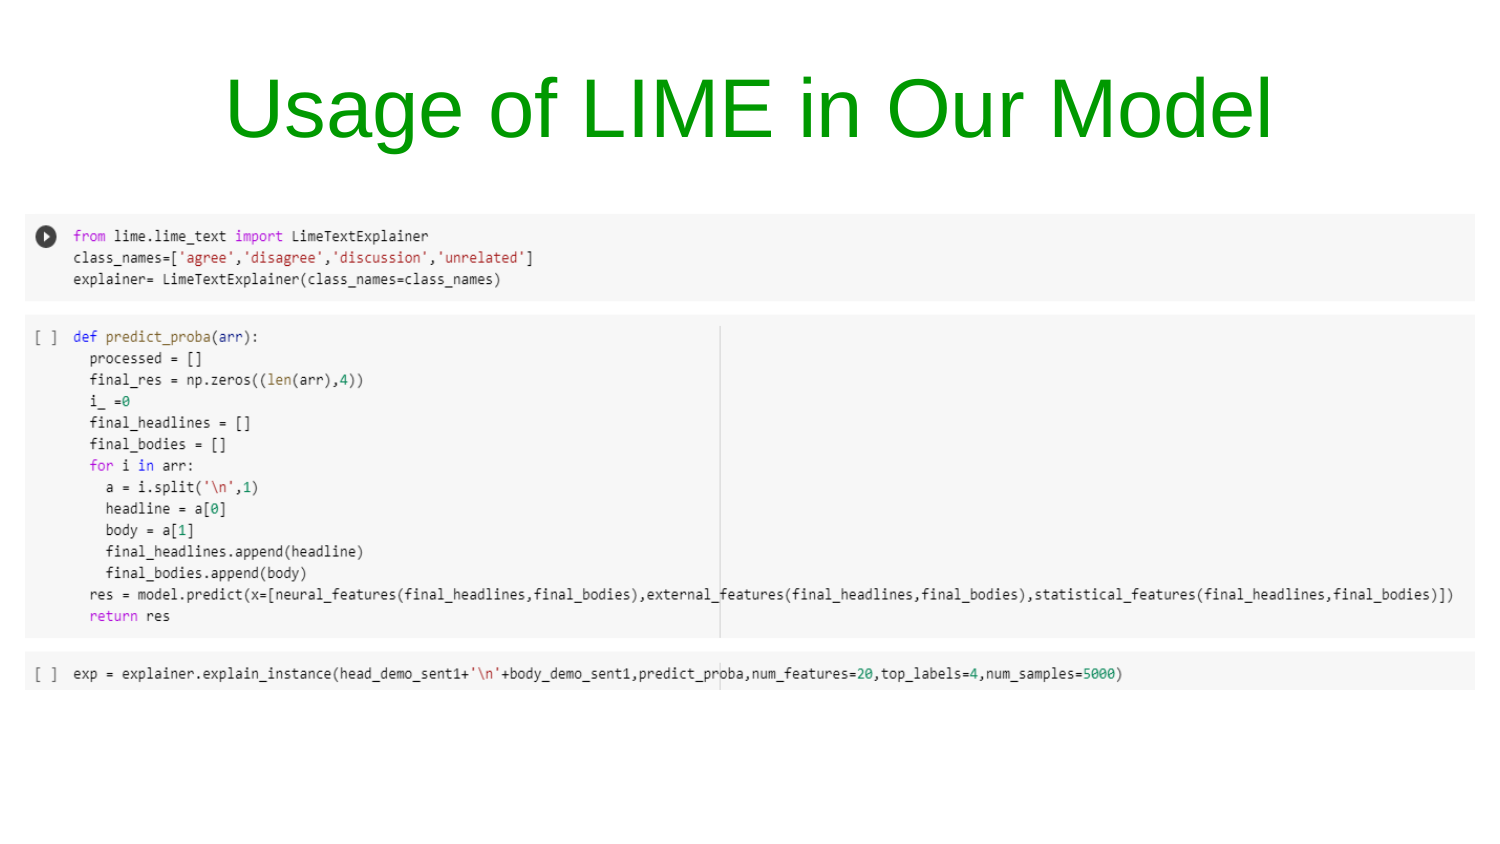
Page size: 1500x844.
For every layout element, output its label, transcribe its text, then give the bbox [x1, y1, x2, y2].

title Usage of LIME in Our Model [75, 33, 1425, 175]
picture [24, 213, 1476, 690]
